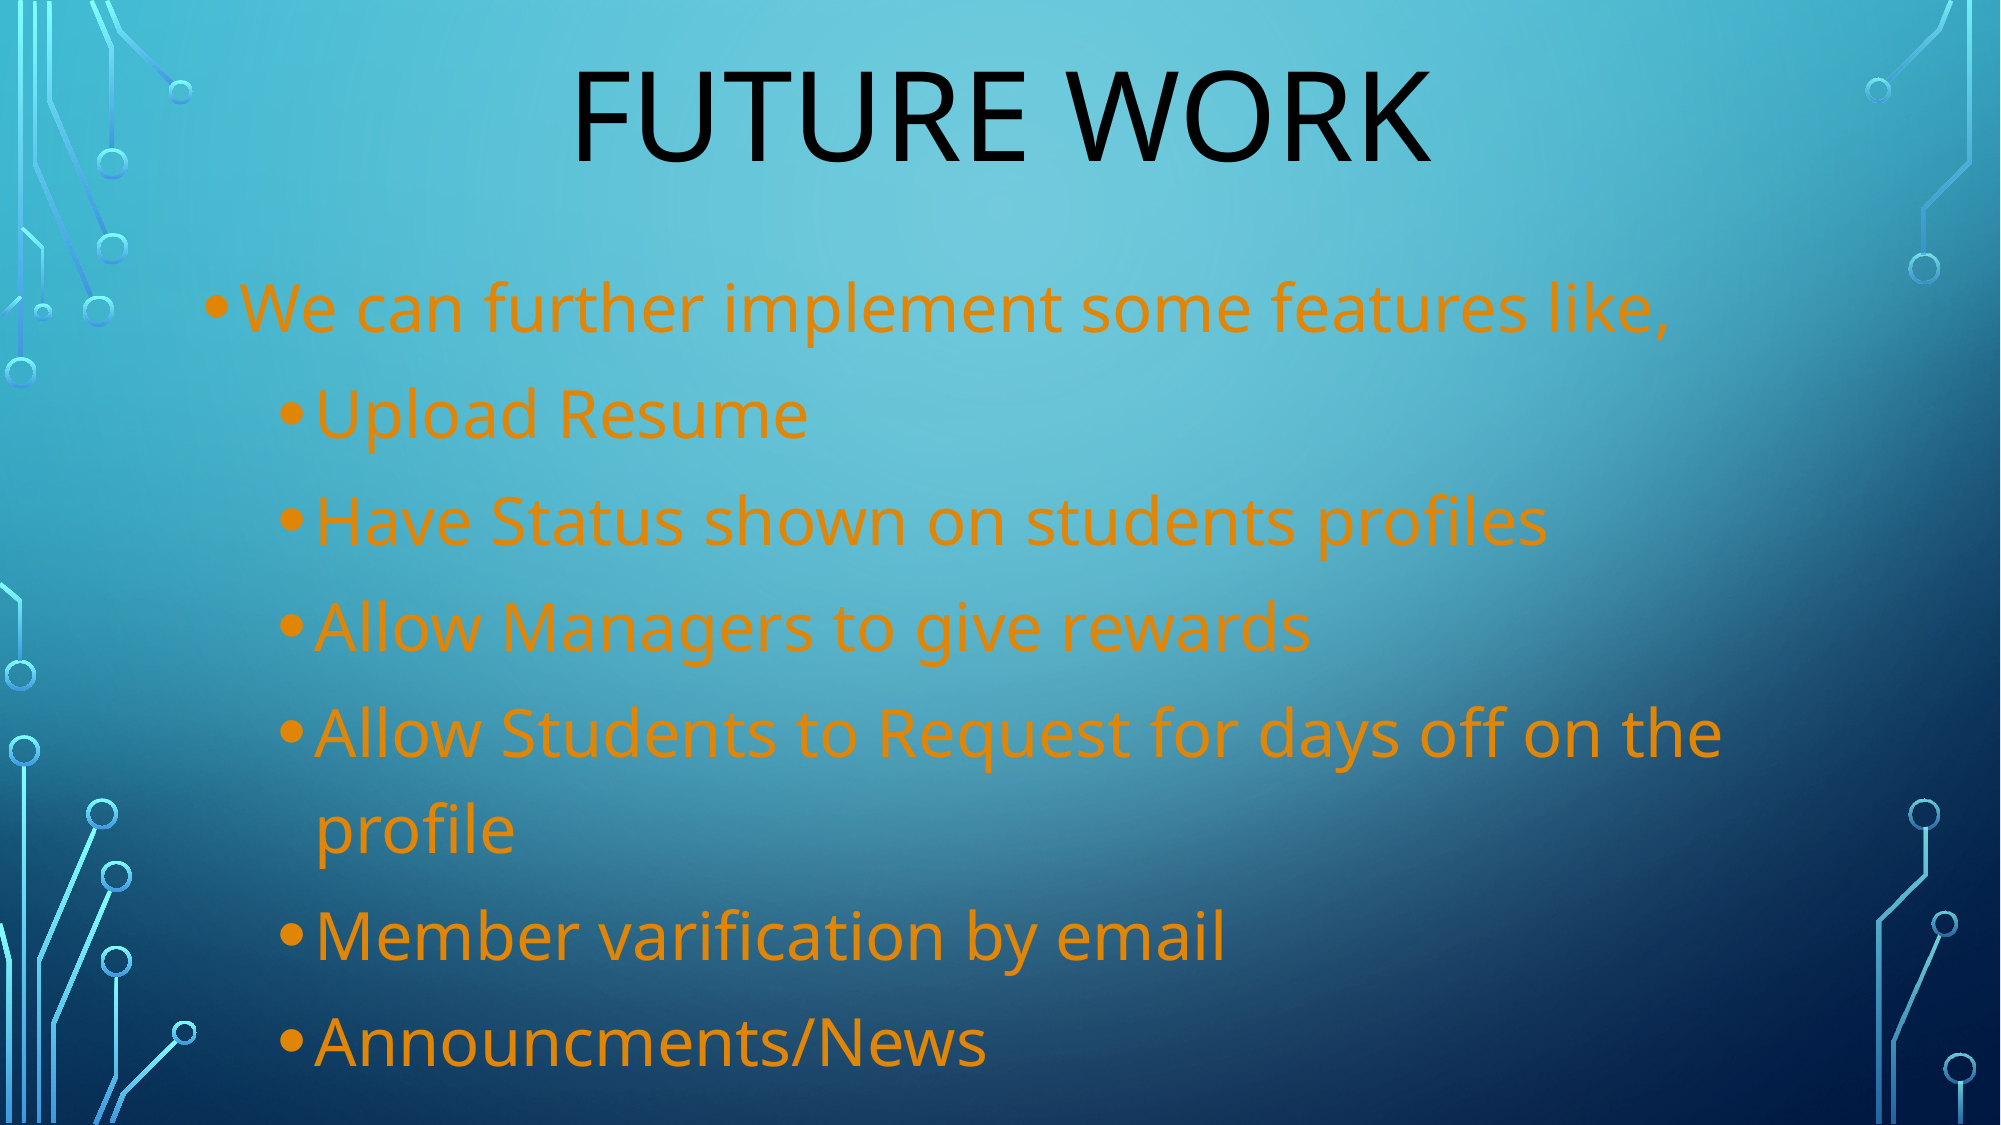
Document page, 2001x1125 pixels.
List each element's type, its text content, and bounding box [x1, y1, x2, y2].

list We can further implement some features like, Upload Resume Have Status shown on students profiles Allow Managers to give rewards Allow Students to Request for days off on the profile Member varification by email Announcments/News [187, 242, 1813, 824]
title Future Work [187, 0, 1813, 242]
